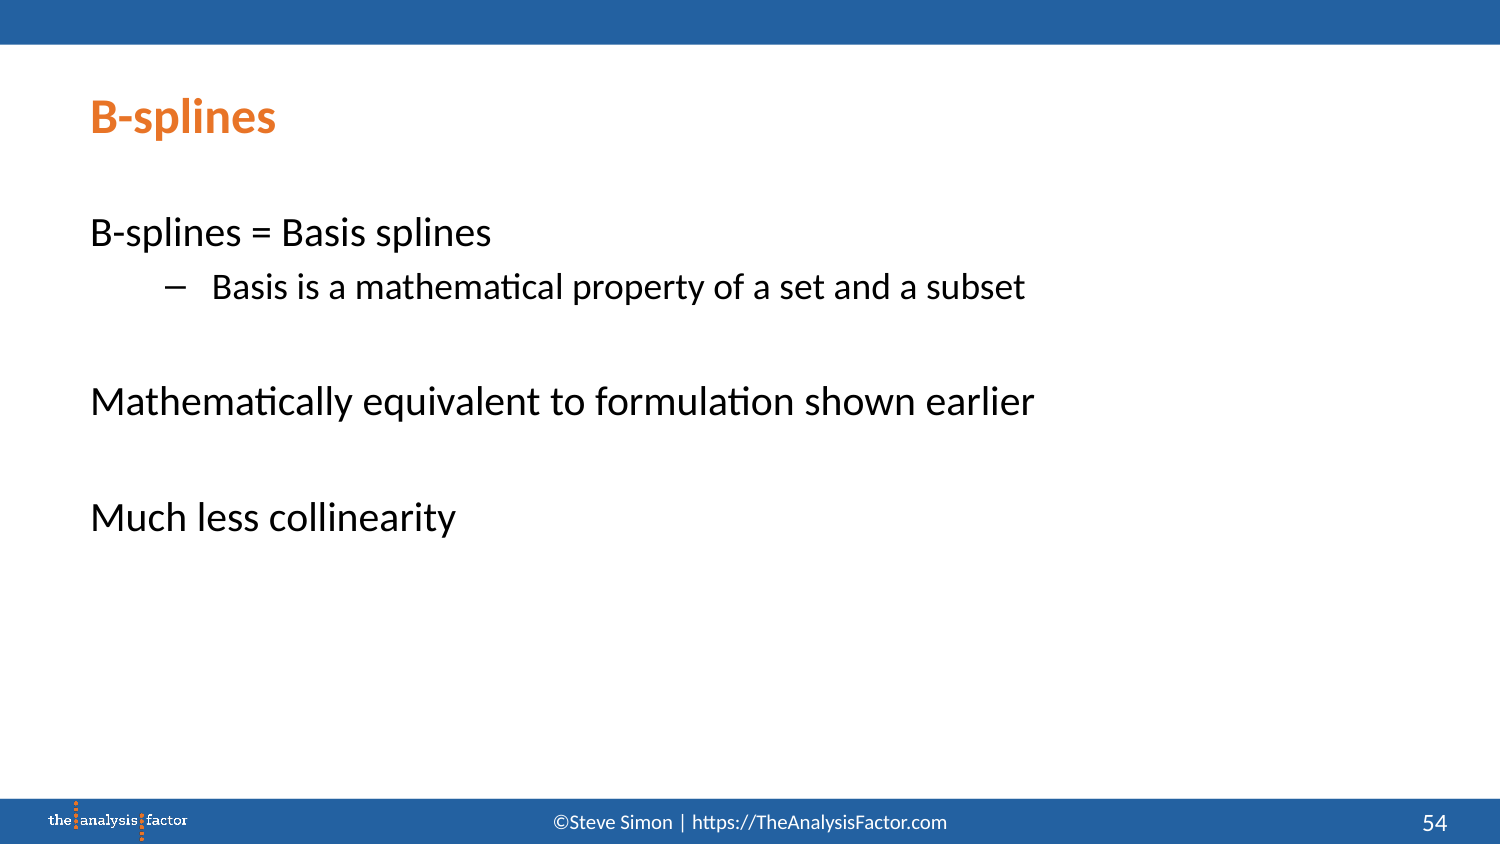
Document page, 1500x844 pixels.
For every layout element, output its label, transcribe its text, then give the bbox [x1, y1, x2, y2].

slide_number 54 [1112, 798, 1463, 844]
footer ©Steve Simon | https://TheAnalysisFactor.com [443, 800, 1057, 842]
title B-splines [75, 43, 1425, 185]
picture [48, 801, 188, 842]
list B-splines = Basis splines Basis is a mathematical property of a set and a subset Mathematically equivalent to formulation shown earlier Much less collinearity [75, 196, 1425, 797]
